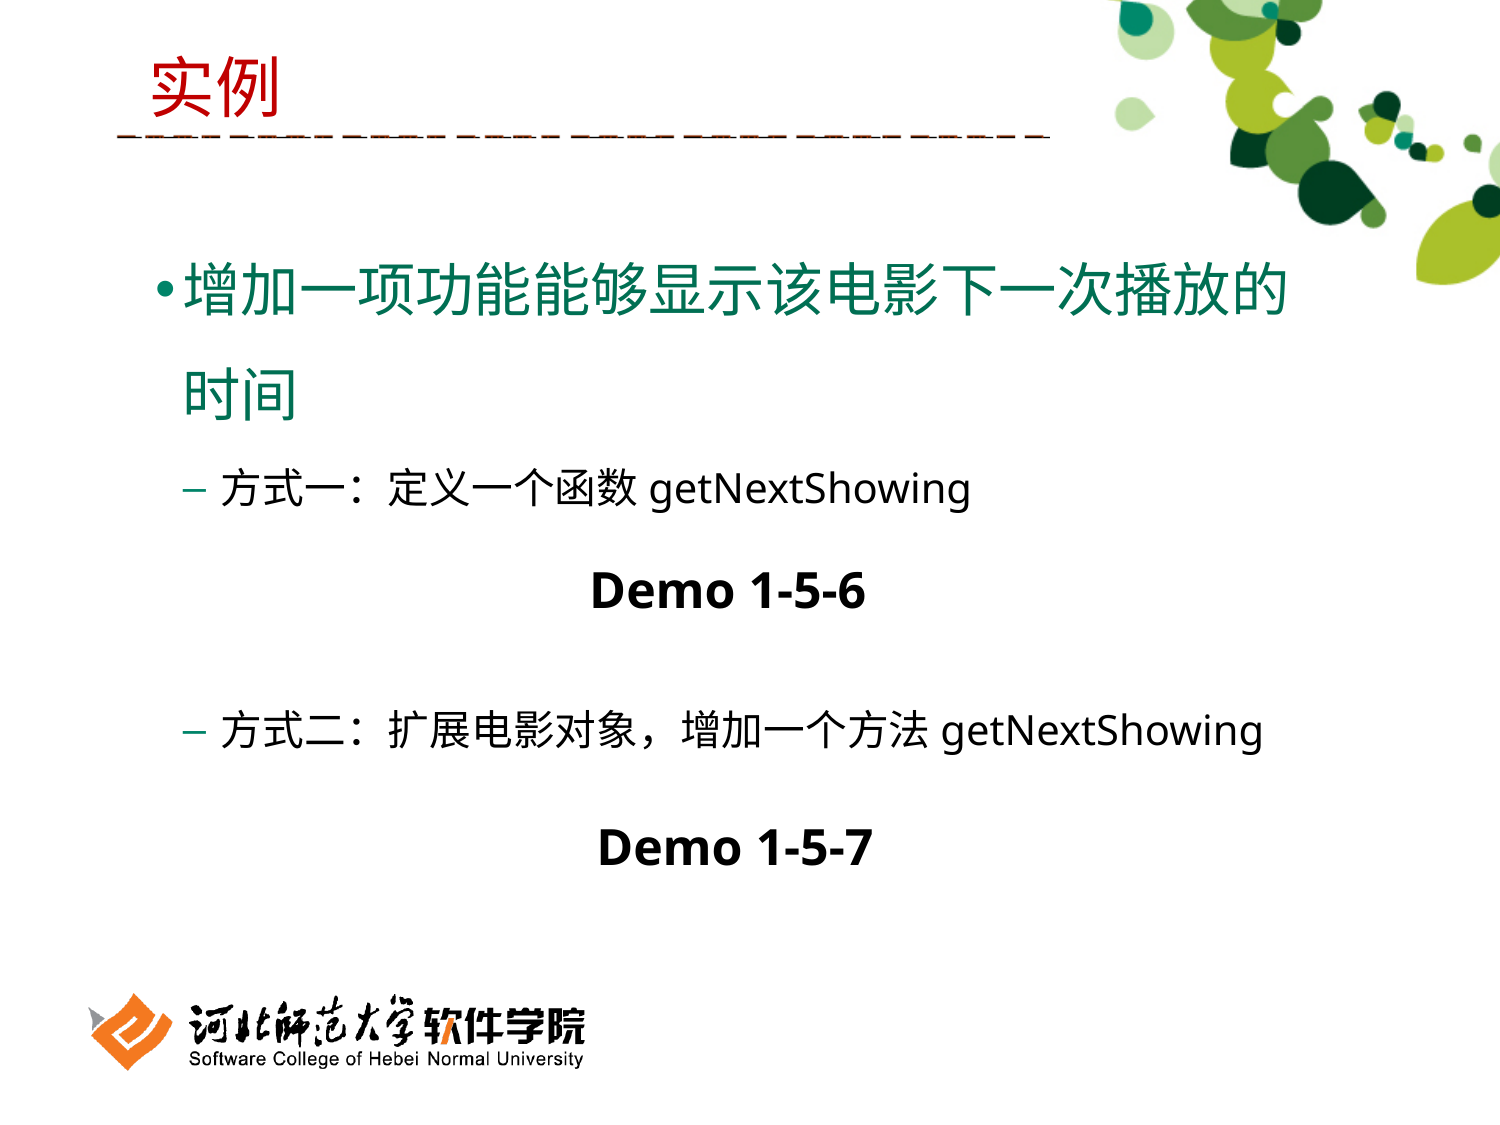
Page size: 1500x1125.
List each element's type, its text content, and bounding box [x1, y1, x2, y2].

list 增加一项功能能够显示该电影下一次播放的时间 方式一：定义一个函数getNextShowing 方式二：扩展电影对象，增加一个方法getNextShowing [140, 210, 1336, 973]
picture [0, 0, 1500, 1125]
text_box Demo 1-5-7 [581, 808, 889, 884]
text_box Demo 1-5-6 [574, 550, 881, 626]
list 实例 [134, 38, 1142, 120]
